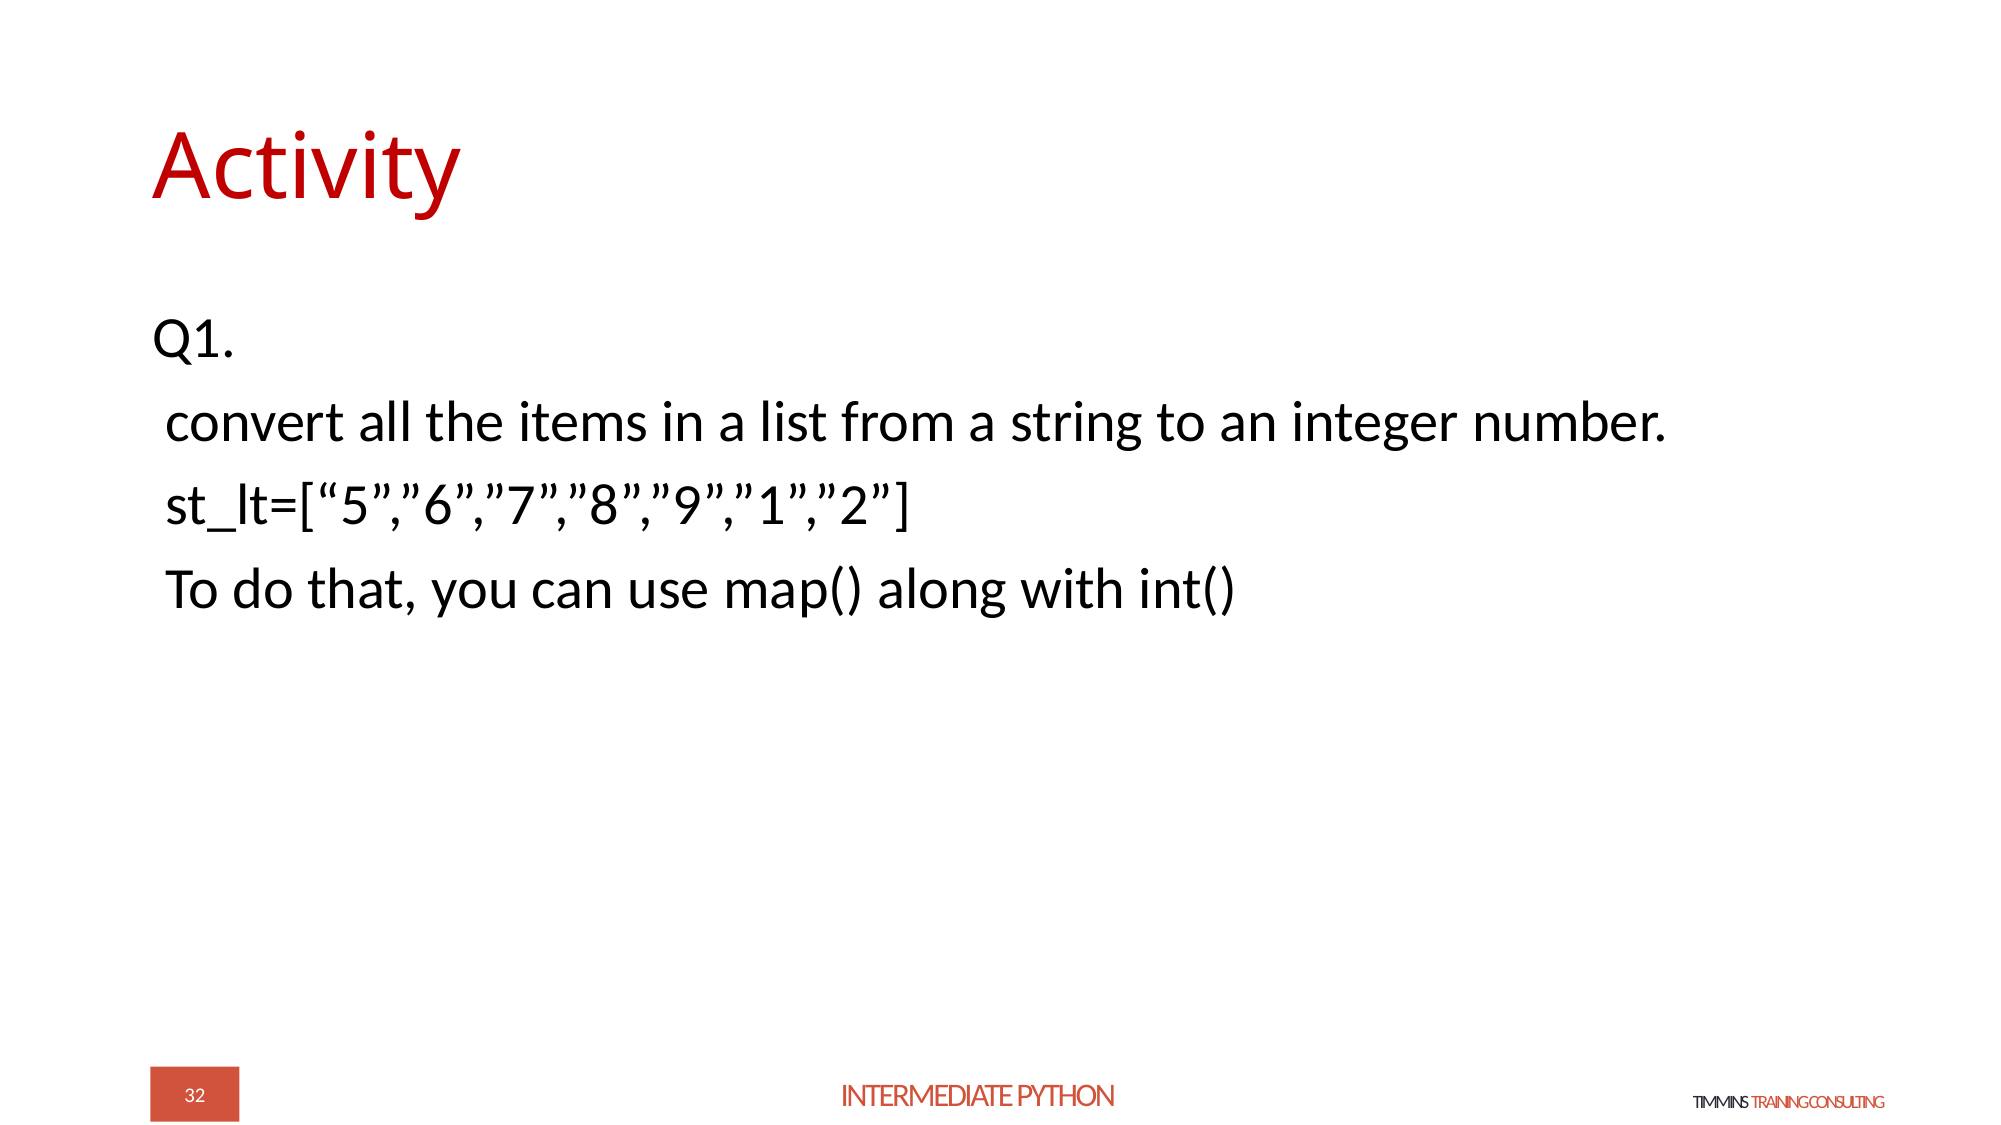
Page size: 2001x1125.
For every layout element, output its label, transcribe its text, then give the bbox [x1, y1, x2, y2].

list Q1. convert all the items in a list from a string to an integer number. st_lt=[“5”,”6”,”7”,”8”,”9”,”1”,”2”] To do that, you can use map() along with int() [137, 299, 1863, 1014]
title Activity [137, 59, 1863, 278]
